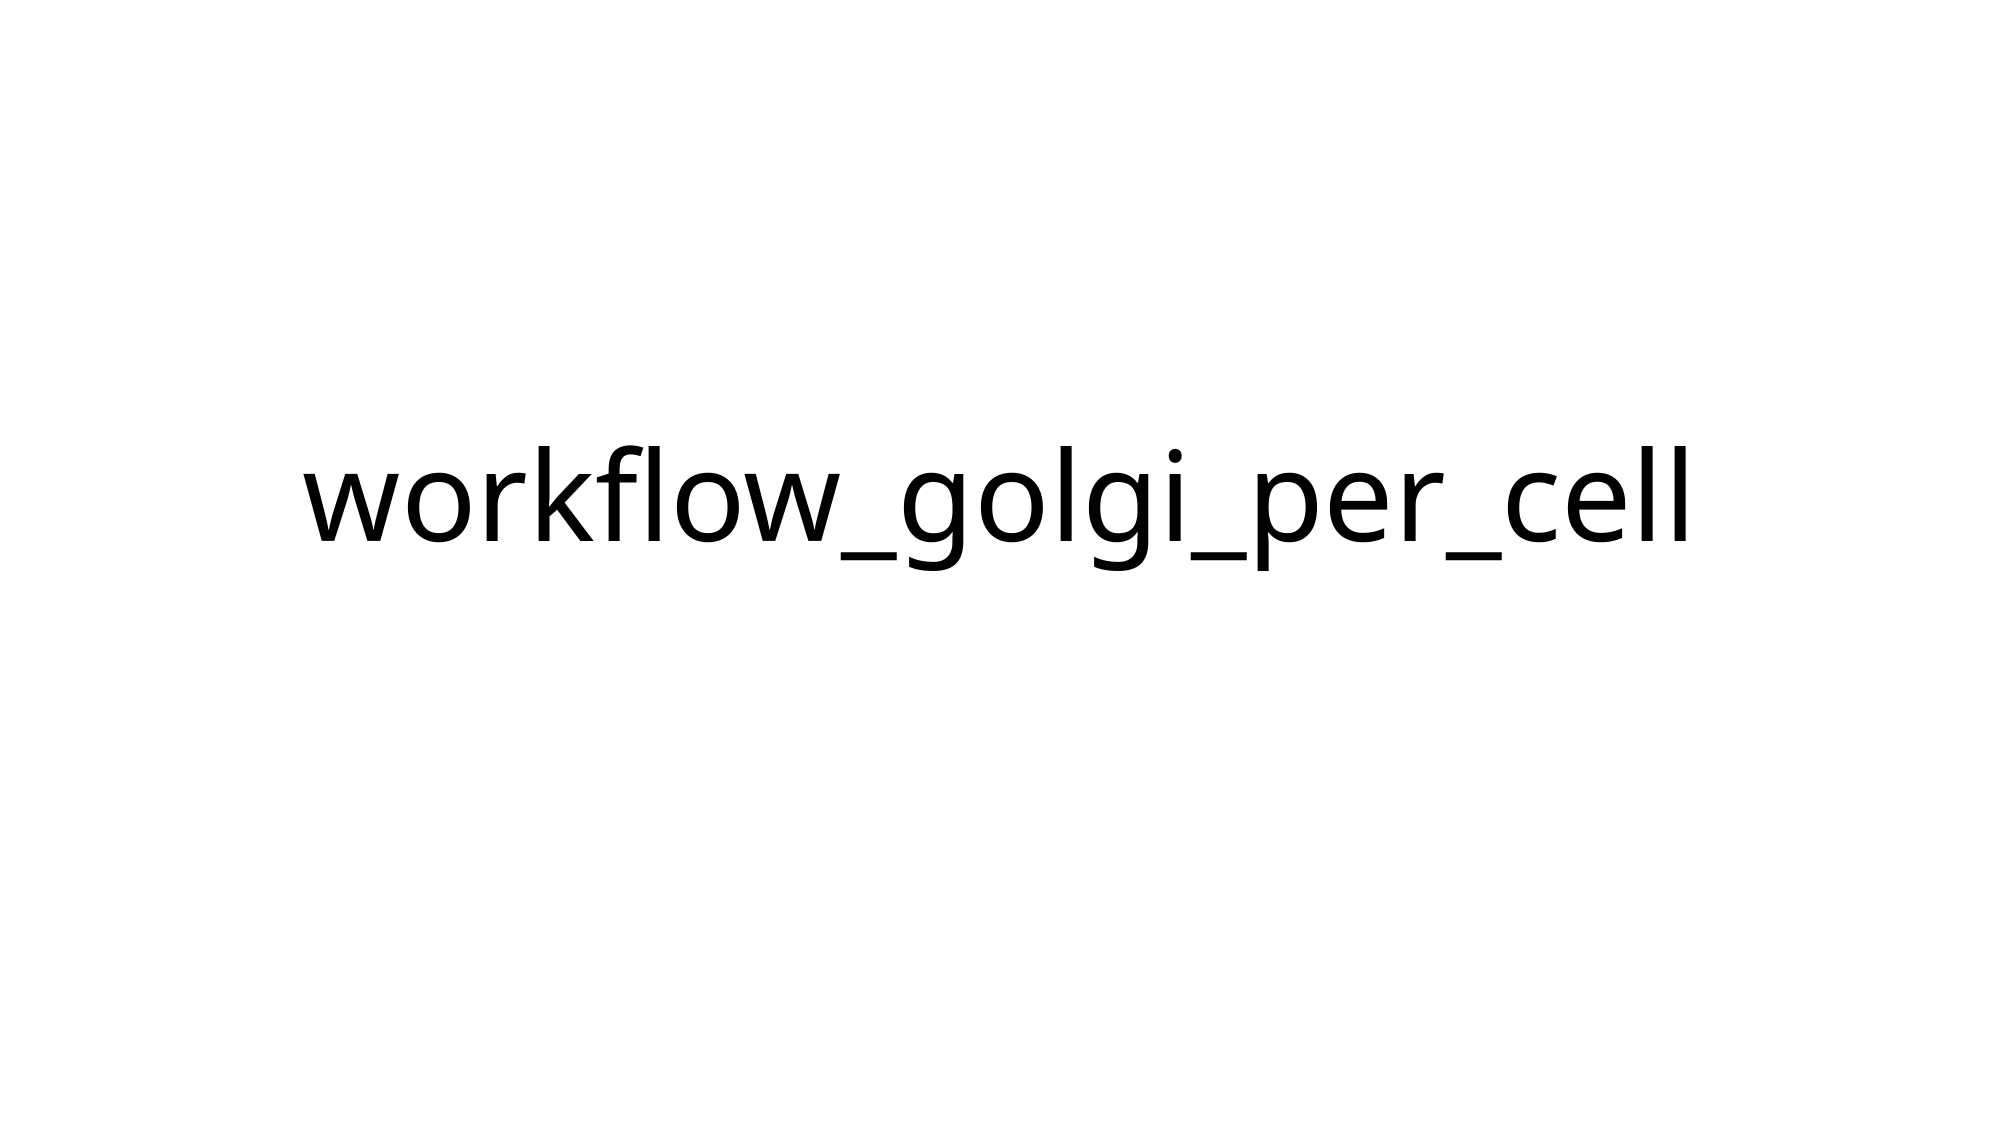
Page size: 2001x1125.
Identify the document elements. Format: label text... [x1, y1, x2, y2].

title workflow_golgi_per_cell [249, 184, 1750, 576]
